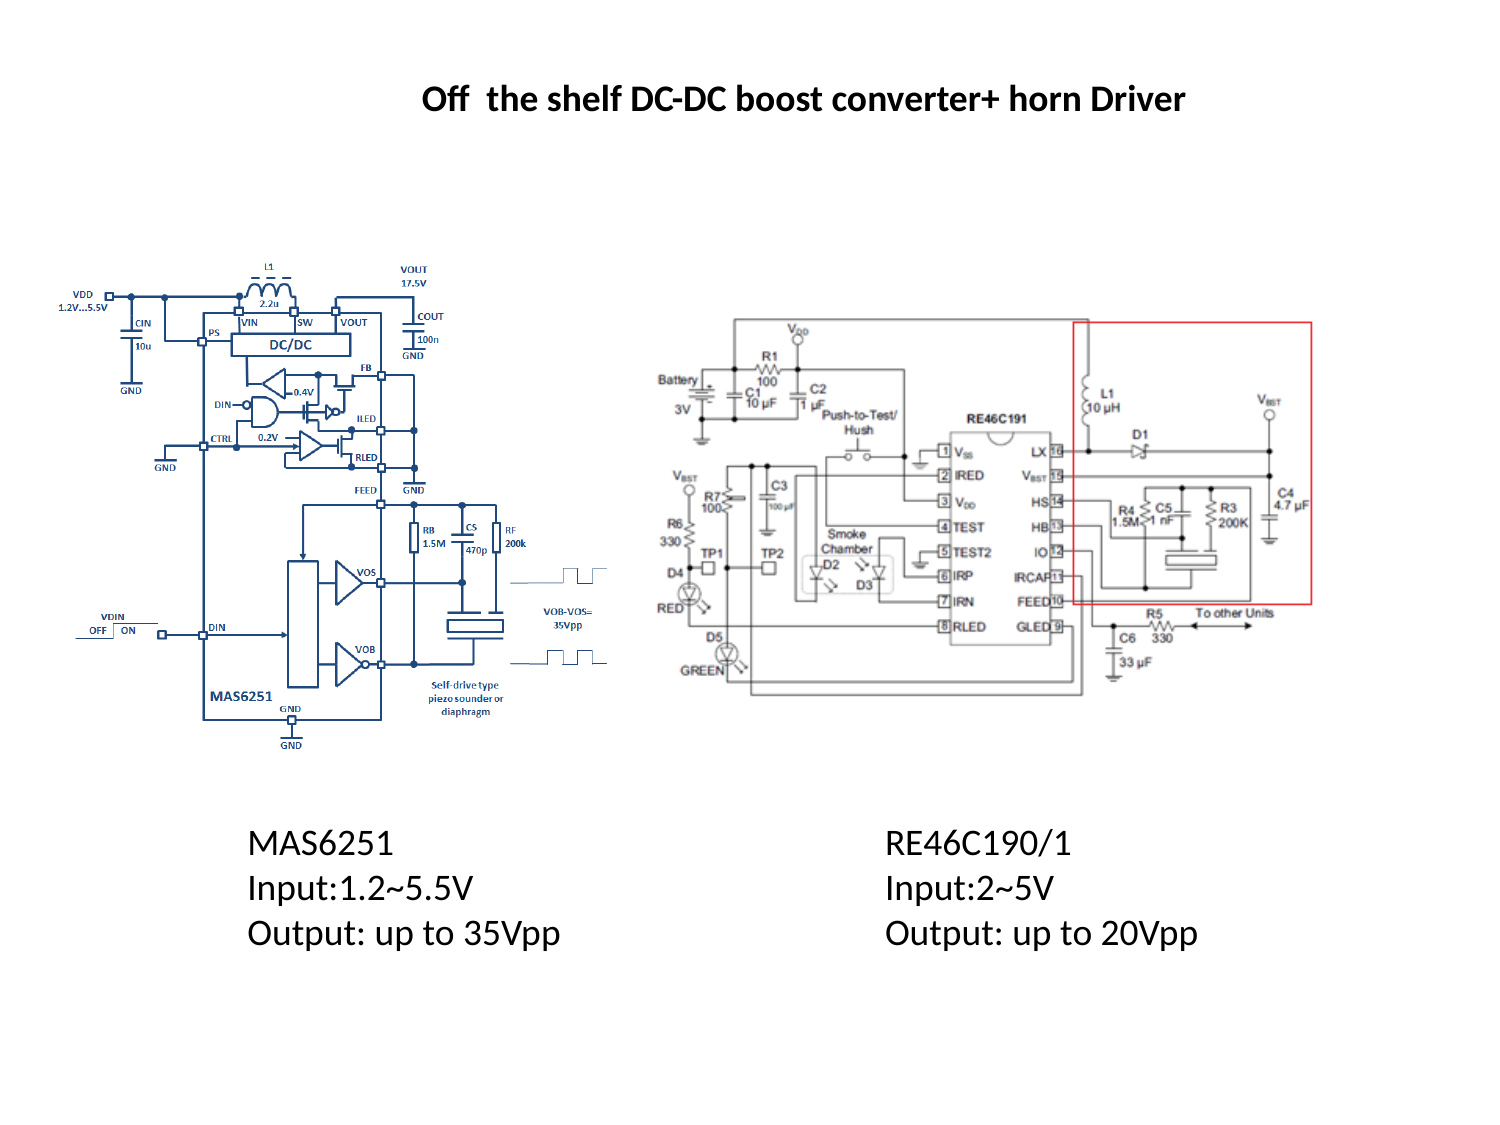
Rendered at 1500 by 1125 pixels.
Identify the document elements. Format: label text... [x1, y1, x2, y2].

text_box Off the shelf DC-DC boost converter+ horn Driver [407, 66, 1203, 127]
text_box RE46C190/1 Input:2~5V Output: up to 20Vpp [870, 810, 1214, 961]
picture [52, 255, 607, 752]
text_box MAS6251 Input:1.2~5.5V Output: up to 35Vpp [232, 810, 576, 961]
picture [655, 314, 1314, 701]
